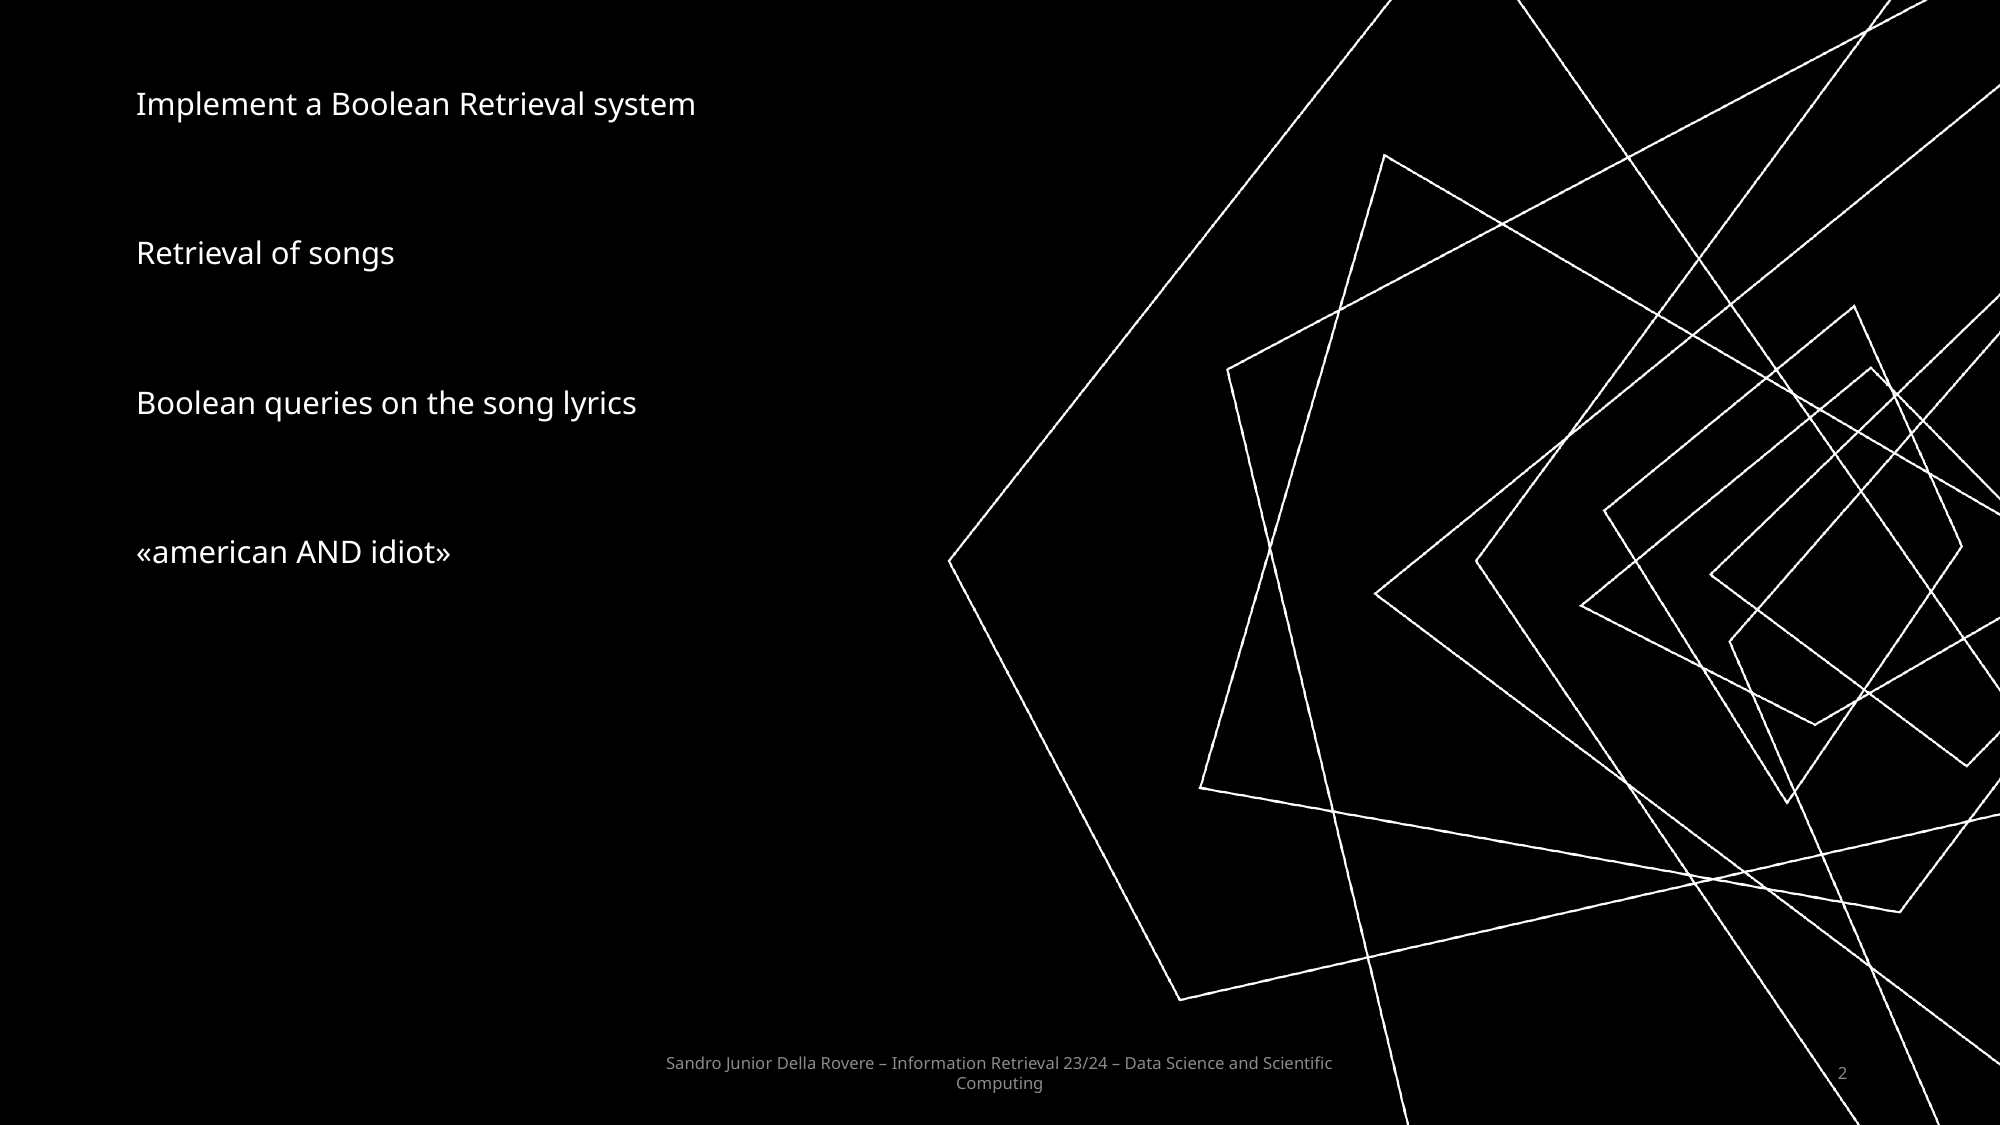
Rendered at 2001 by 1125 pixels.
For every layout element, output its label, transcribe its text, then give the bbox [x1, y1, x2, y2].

text_box 2 [1773, 1042, 1863, 1103]
text_box Retrieval of songs [121, 218, 909, 279]
text_box «american AND idiot» [121, 517, 909, 578]
picture [900, 0, 2000, 1125]
text_box Boolean queries on the song lyrics [121, 368, 909, 429]
list Implement a Boolean Retrieval system [121, 69, 909, 130]
footer Sandro Junior Della Rovere – Information Retrieval 23/24 – Data Science and Scientific Computing [606, 1042, 1394, 1103]
